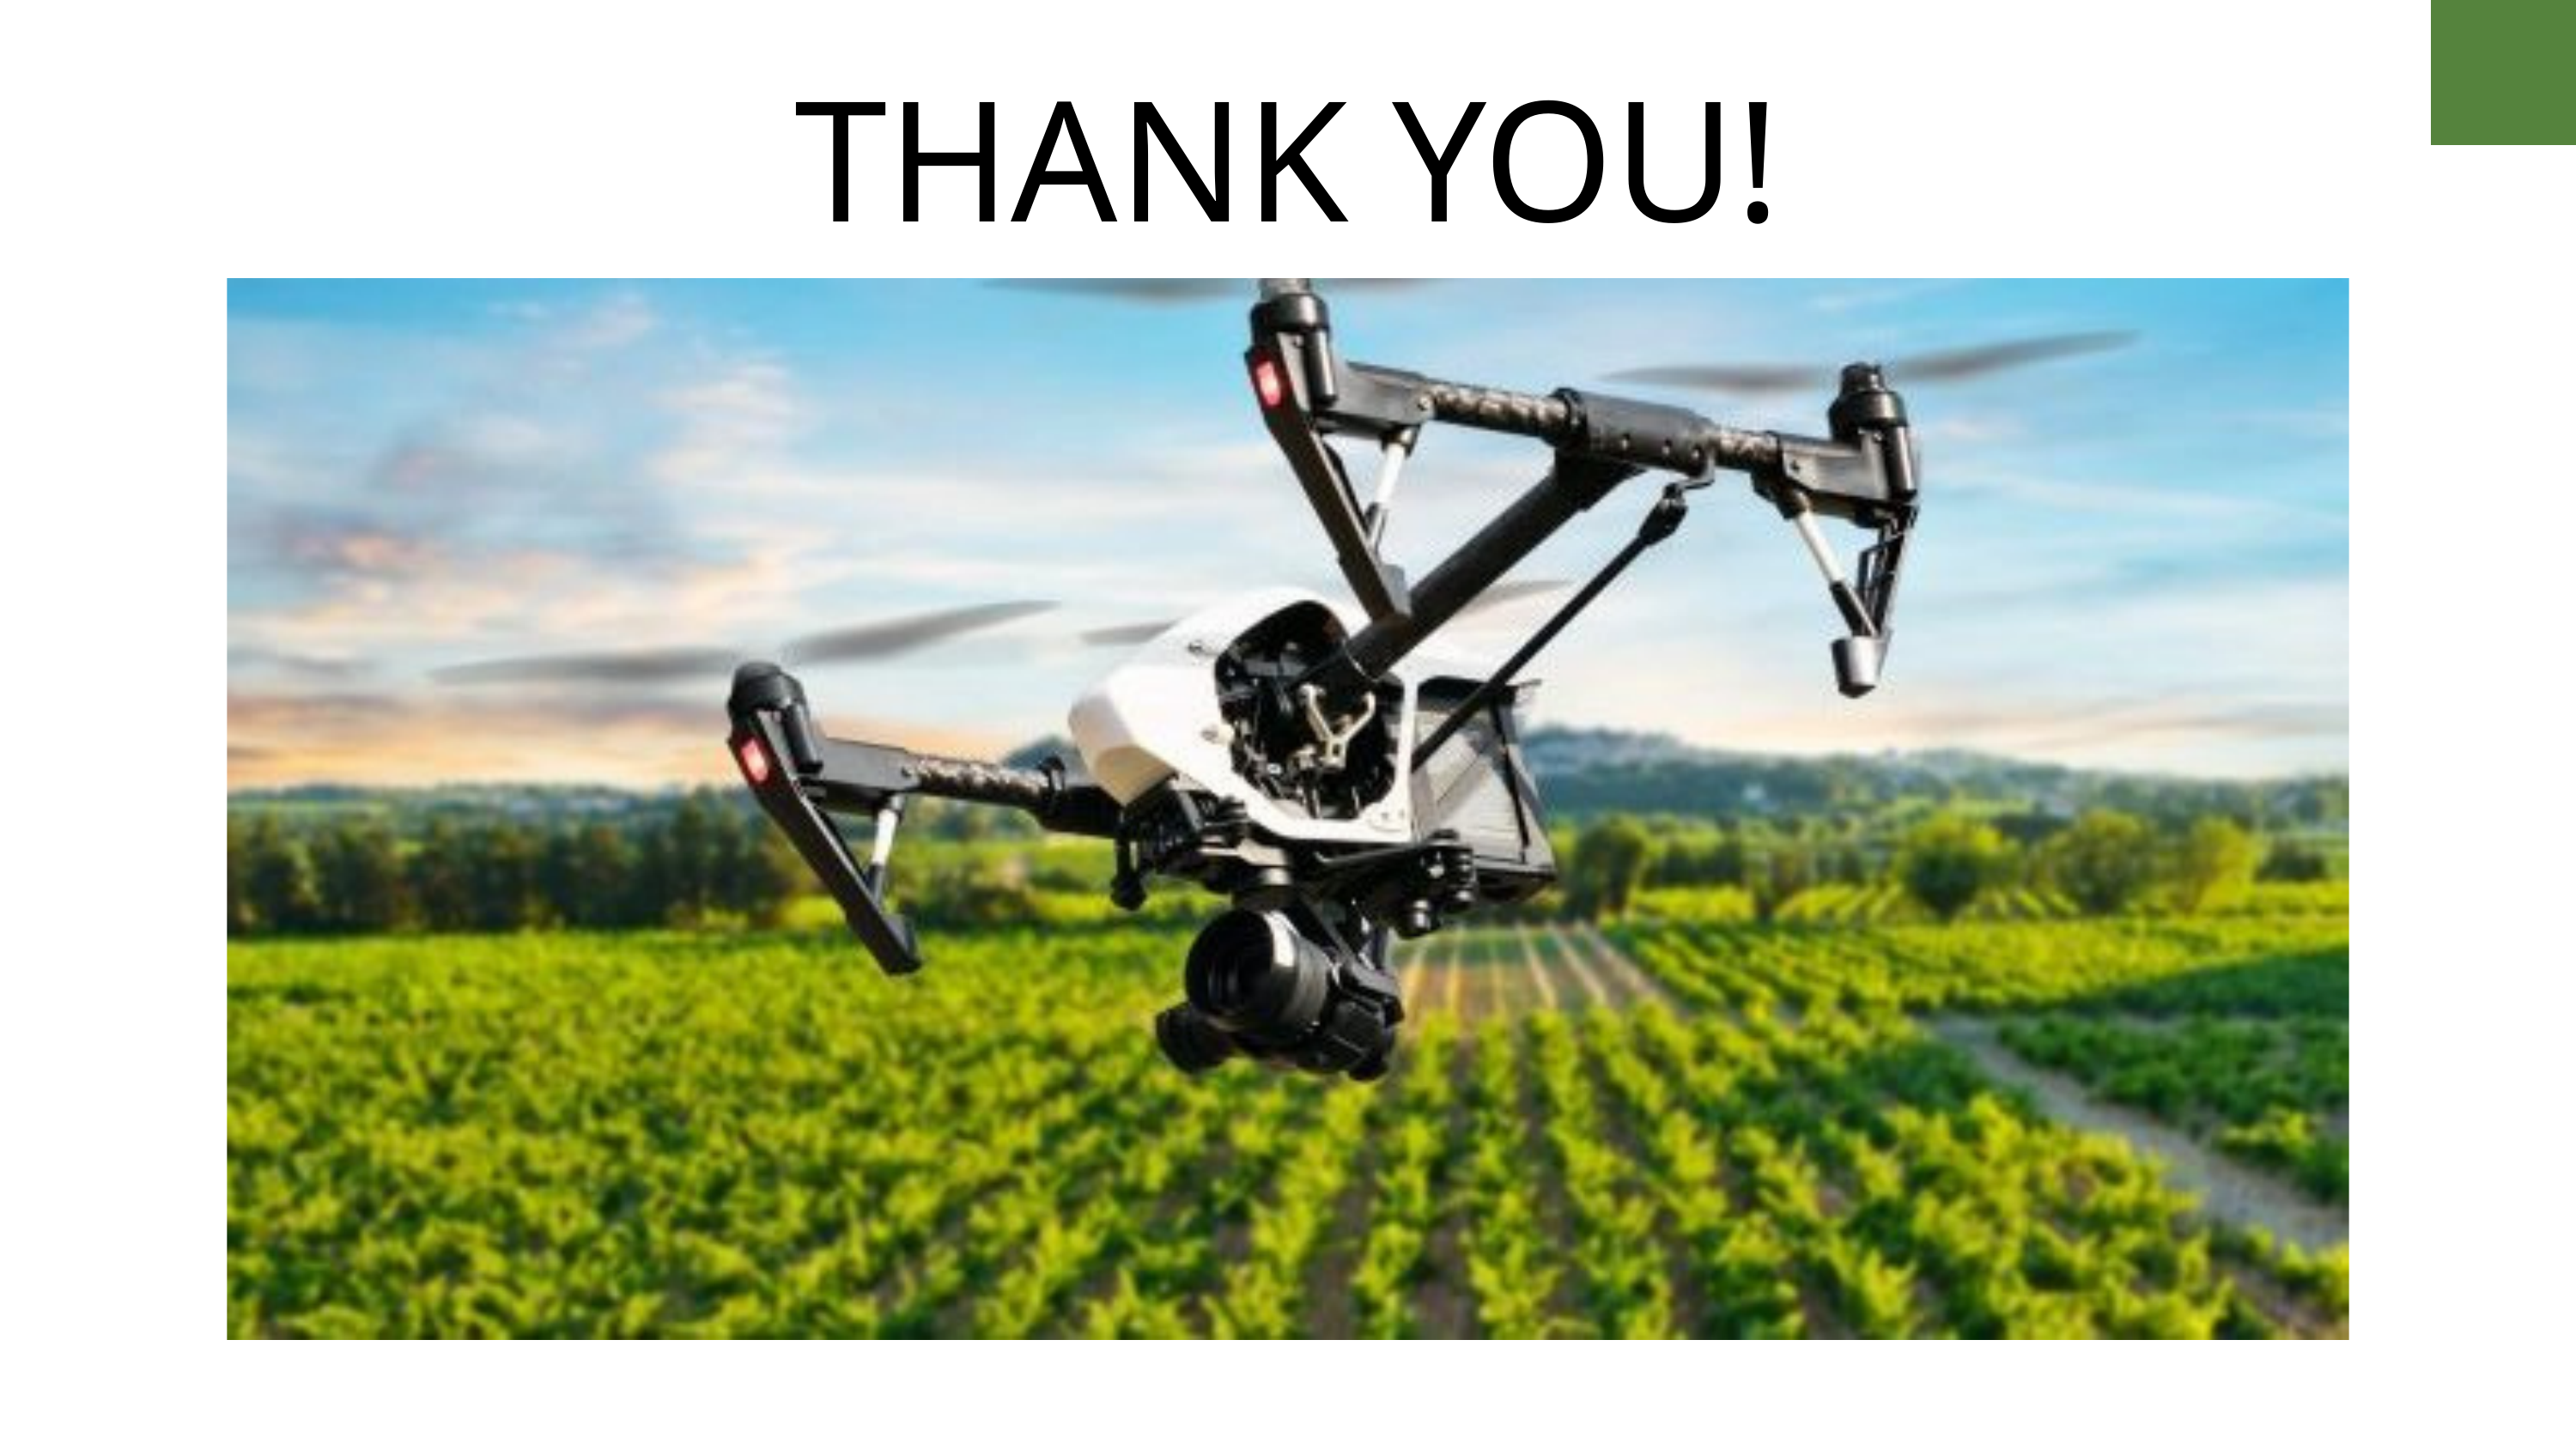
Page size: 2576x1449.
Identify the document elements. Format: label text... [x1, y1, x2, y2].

text_box THANK YOU! [767, 21, 1809, 256]
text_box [2430, 0, 2576, 145]
text_box [227, 278, 2349, 1340]
